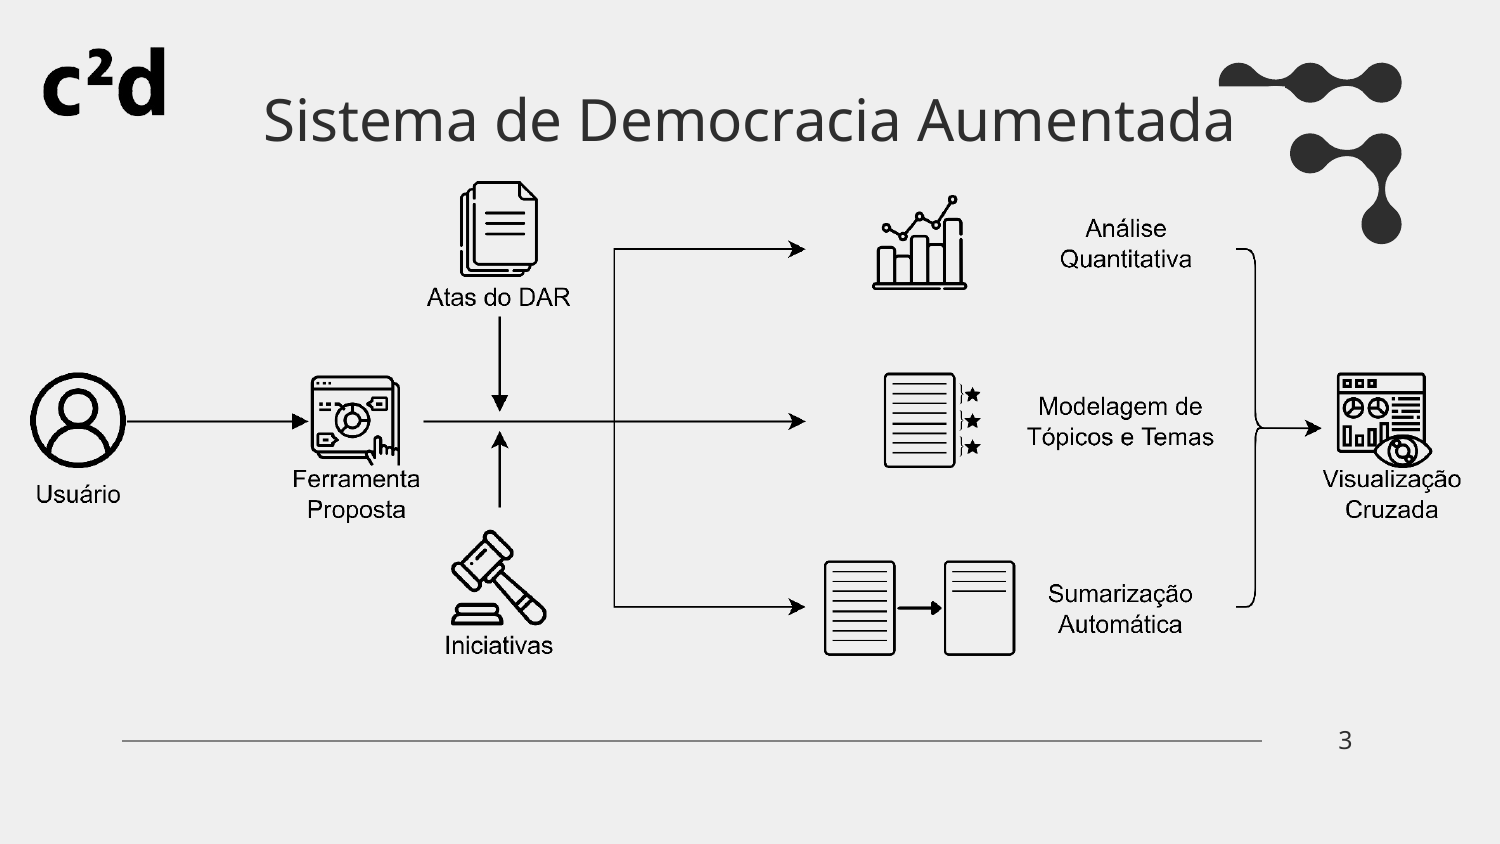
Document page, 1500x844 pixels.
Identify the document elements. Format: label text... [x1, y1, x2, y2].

picture [37, 14, 171, 149]
slide_number ‹#› [1312, 725, 1379, 758]
title Sistema de Democracia Aumentada [214, 86, 1285, 150]
picture [30, 181, 1470, 708]
